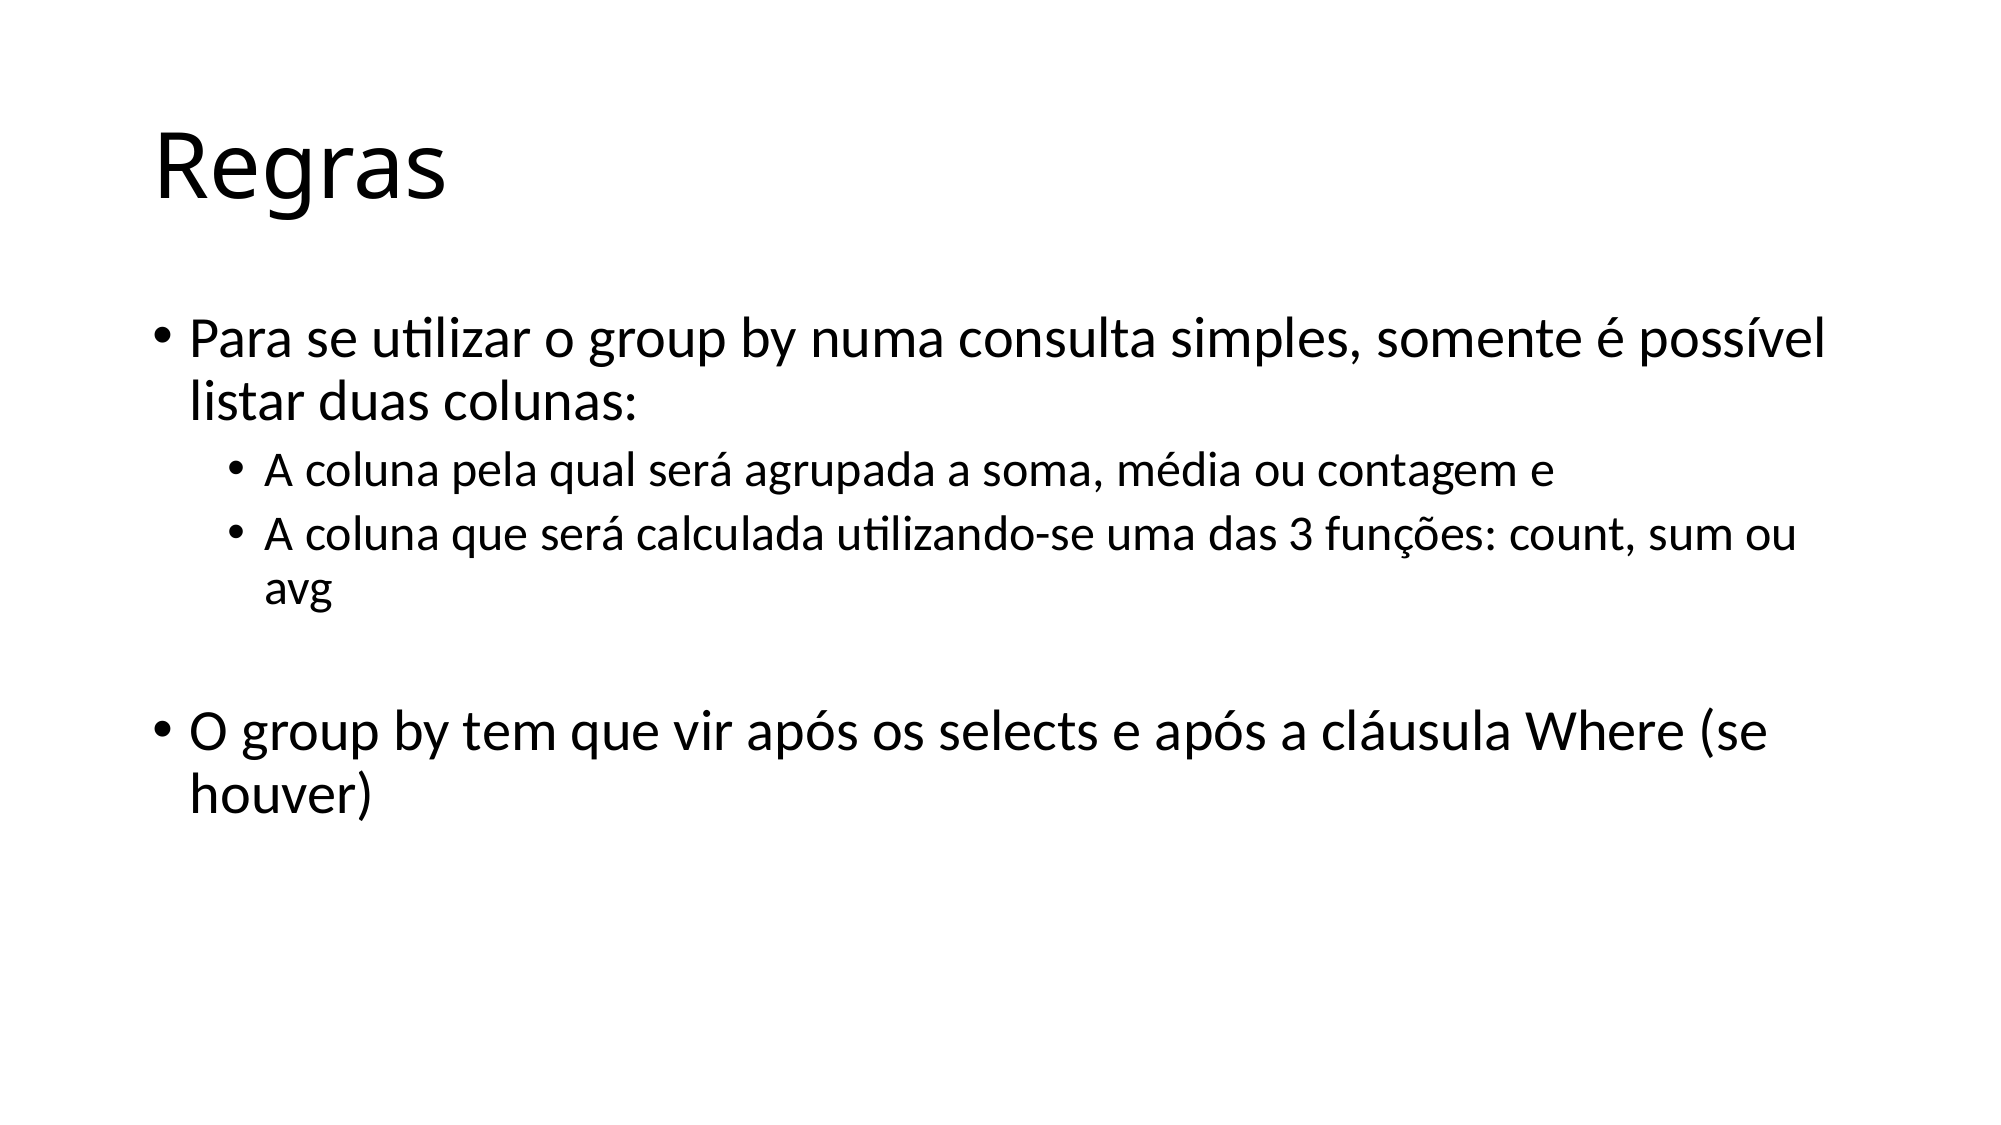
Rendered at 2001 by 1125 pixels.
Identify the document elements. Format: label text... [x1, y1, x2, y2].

list Para se utilizar o group by numa consulta simples, somente é possível listar duas colunas: A coluna pela qual será agrupada a soma, média ou contagem e A coluna que será calculada utilizando-se uma das 3 funções: count, sum ou avg O group by tem que vir após os selects e após a cláusula Where (se houver) [137, 299, 1863, 858]
title Regras [137, 59, 1863, 278]
